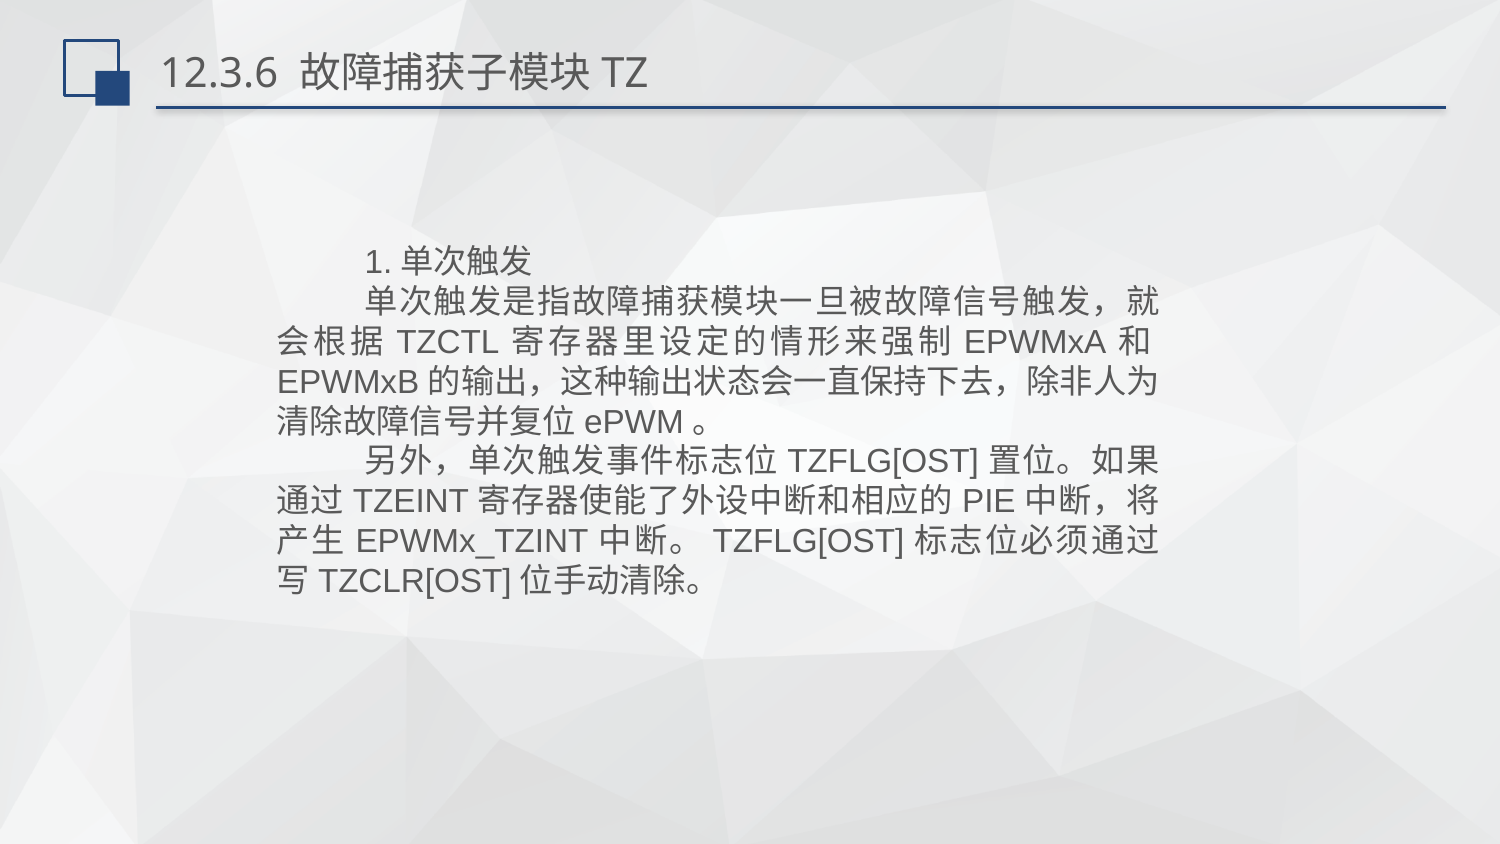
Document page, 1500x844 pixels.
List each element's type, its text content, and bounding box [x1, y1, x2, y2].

title 12.3.6 故障捕获子模块TZ [148, 43, 1117, 99]
picture [0, 0, 1500, 844]
text_box 1.单次触发 单次触发是指故障捕获模块一旦被故障信号触发，就会根据TZCTL寄存器里设定的情形来强制EPWMxA和EPWMxB的输出，这种输出状态会一直保持下去，除非人为清除故障信号并复位ePWM。 另外，单次触发事件标志位TZFLG[OST]置位。如果通过TZEINT寄存器使能了外设中断和相应的PIE中断，将产生EPWMx_TZINT中断。TZFLG[OST]标志位必须通过写TZCLR[OST]位手动清除。 [262, 232, 1175, 607]
